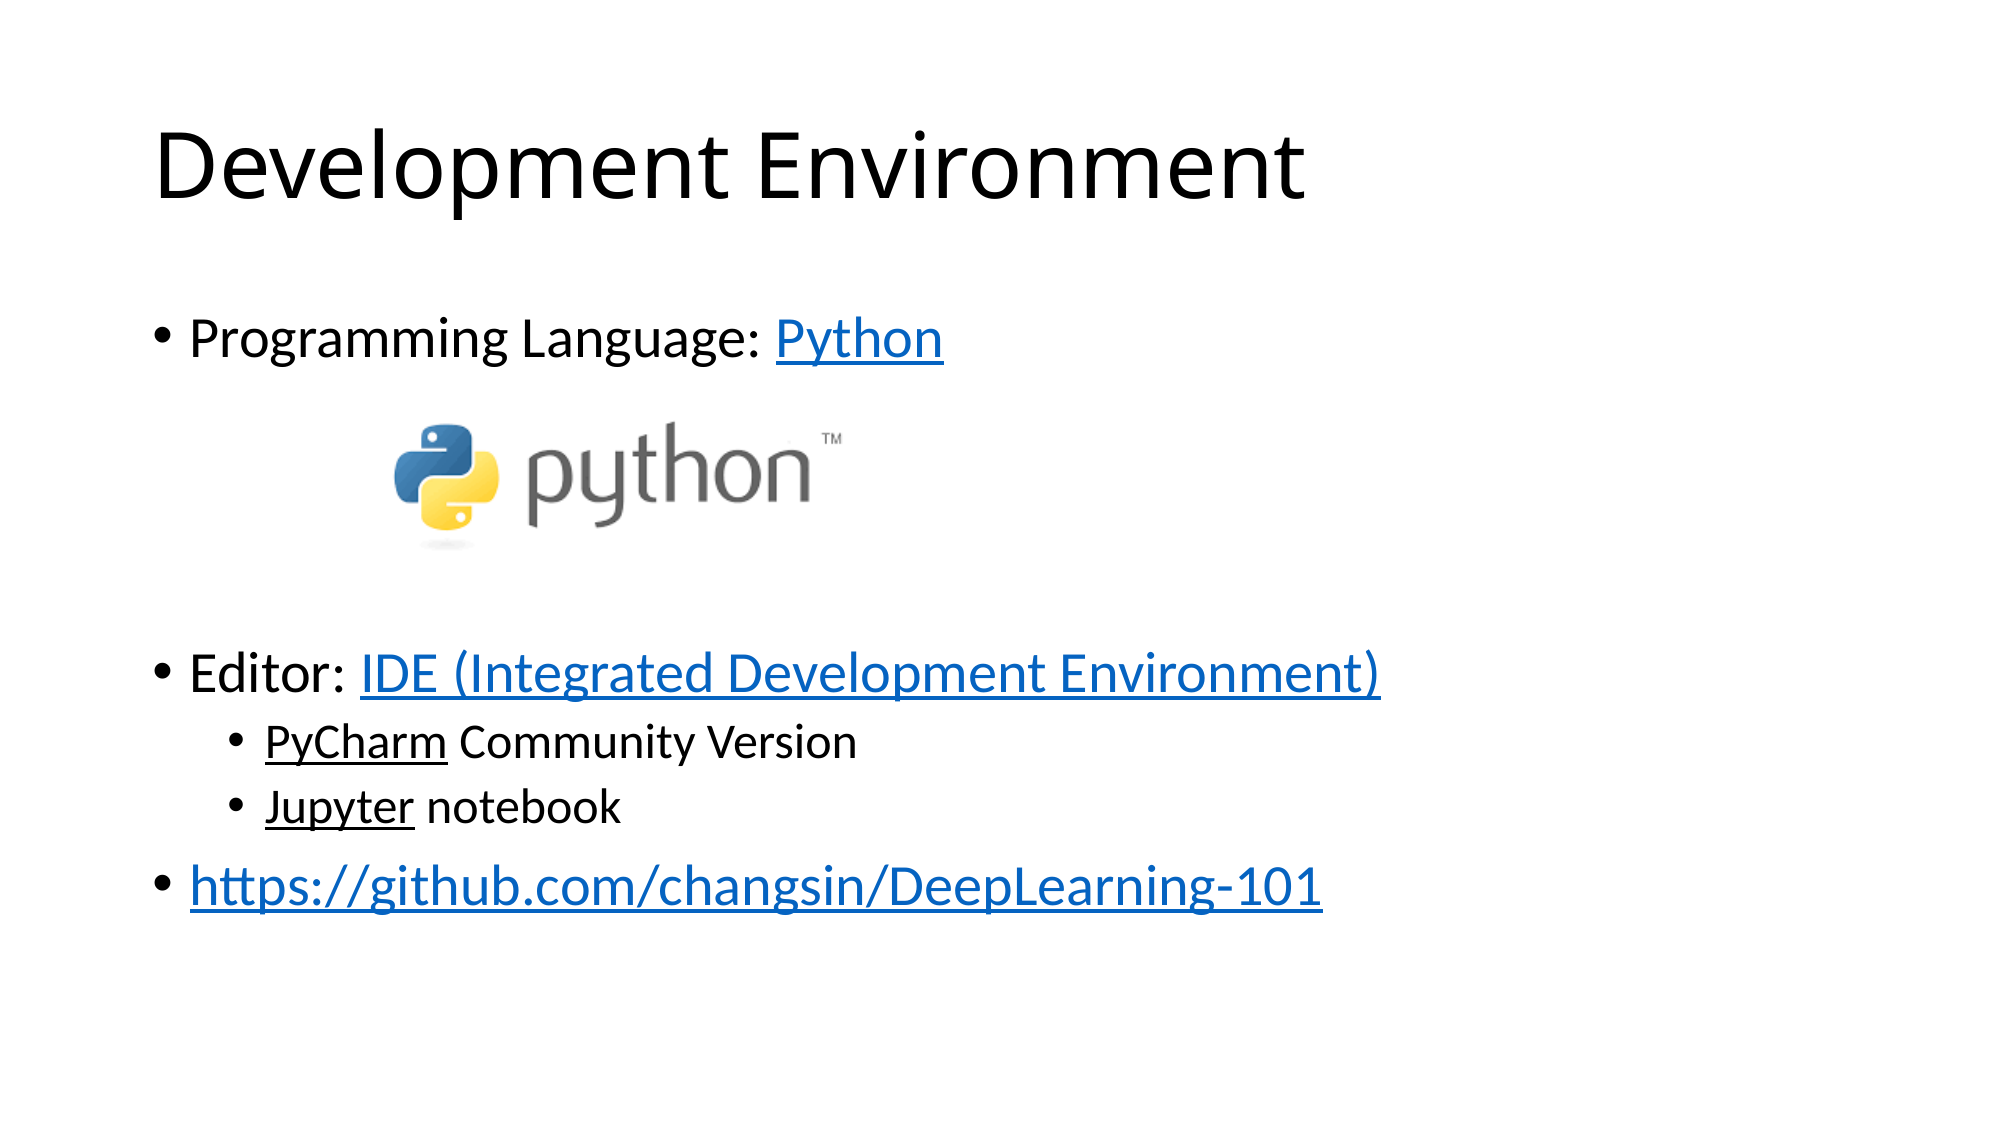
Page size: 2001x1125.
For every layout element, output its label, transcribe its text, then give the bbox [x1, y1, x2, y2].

picture [348, 372, 888, 601]
title Development Environment [137, 59, 1863, 278]
list Programming Language: Python Editor: IDE (Integrated Development Environment) PyCharm Community Version Jupyter notebook https://github.com/changsin/DeepLearning-101 [137, 299, 1863, 1014]
